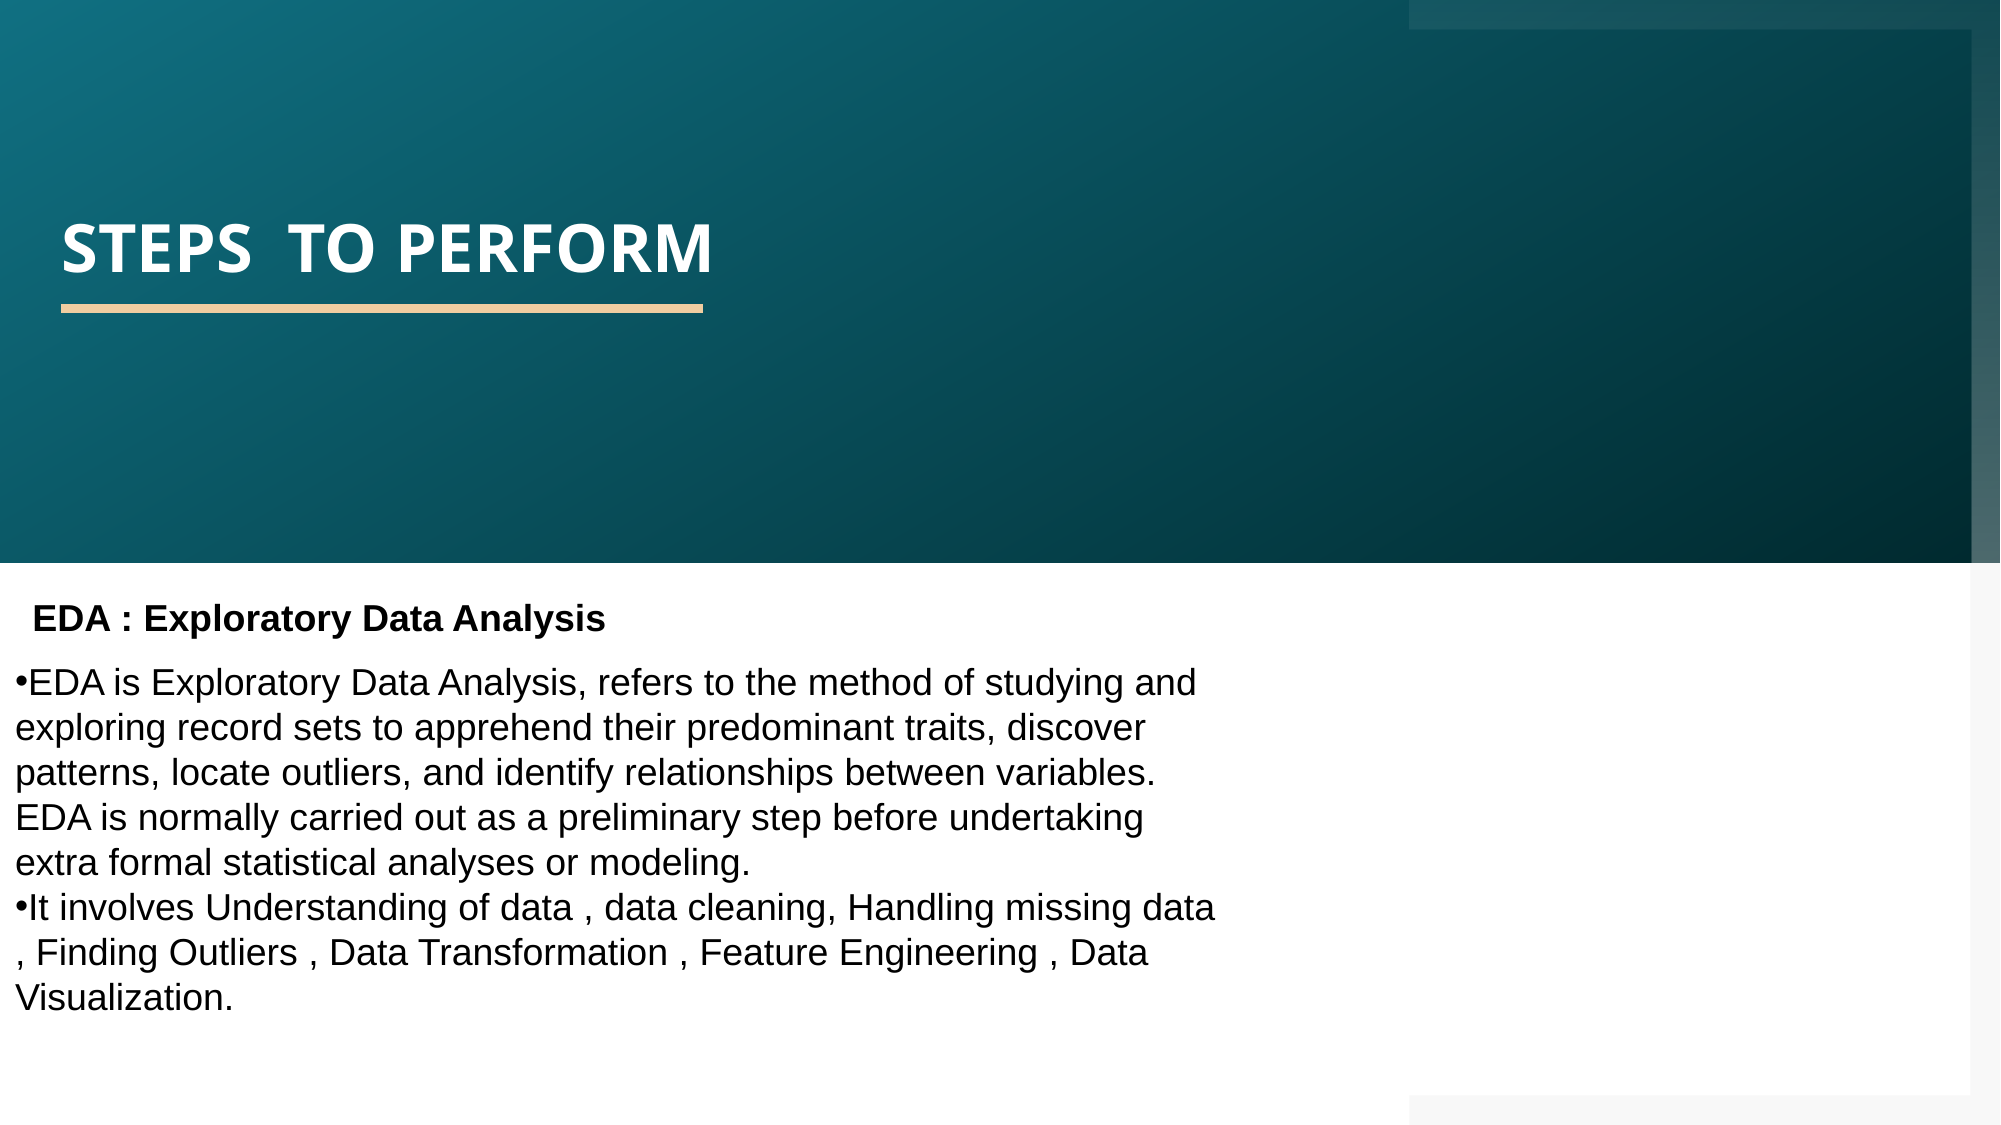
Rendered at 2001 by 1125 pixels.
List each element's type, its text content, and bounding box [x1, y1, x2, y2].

text_box EDA is Exploratory Data Analysis, refers to the method of studying and exploring record sets to apprehend their predominant traits, discover patterns, locate outliers, and identify relationships between variables. EDA is normally carried out as a preliminary step before undertaking extra formal statistical analyses or modeling. It involves Understanding of data , data cleaning, Handling missing data , Finding Outliers , Data Transformation , Feature Engineering , Data Visualization. [0, 650, 1233, 1026]
text_box EDA : Exploratory Data Analysis [17, 586, 758, 647]
title STEPS TO PERFORM [61, 215, 778, 276]
